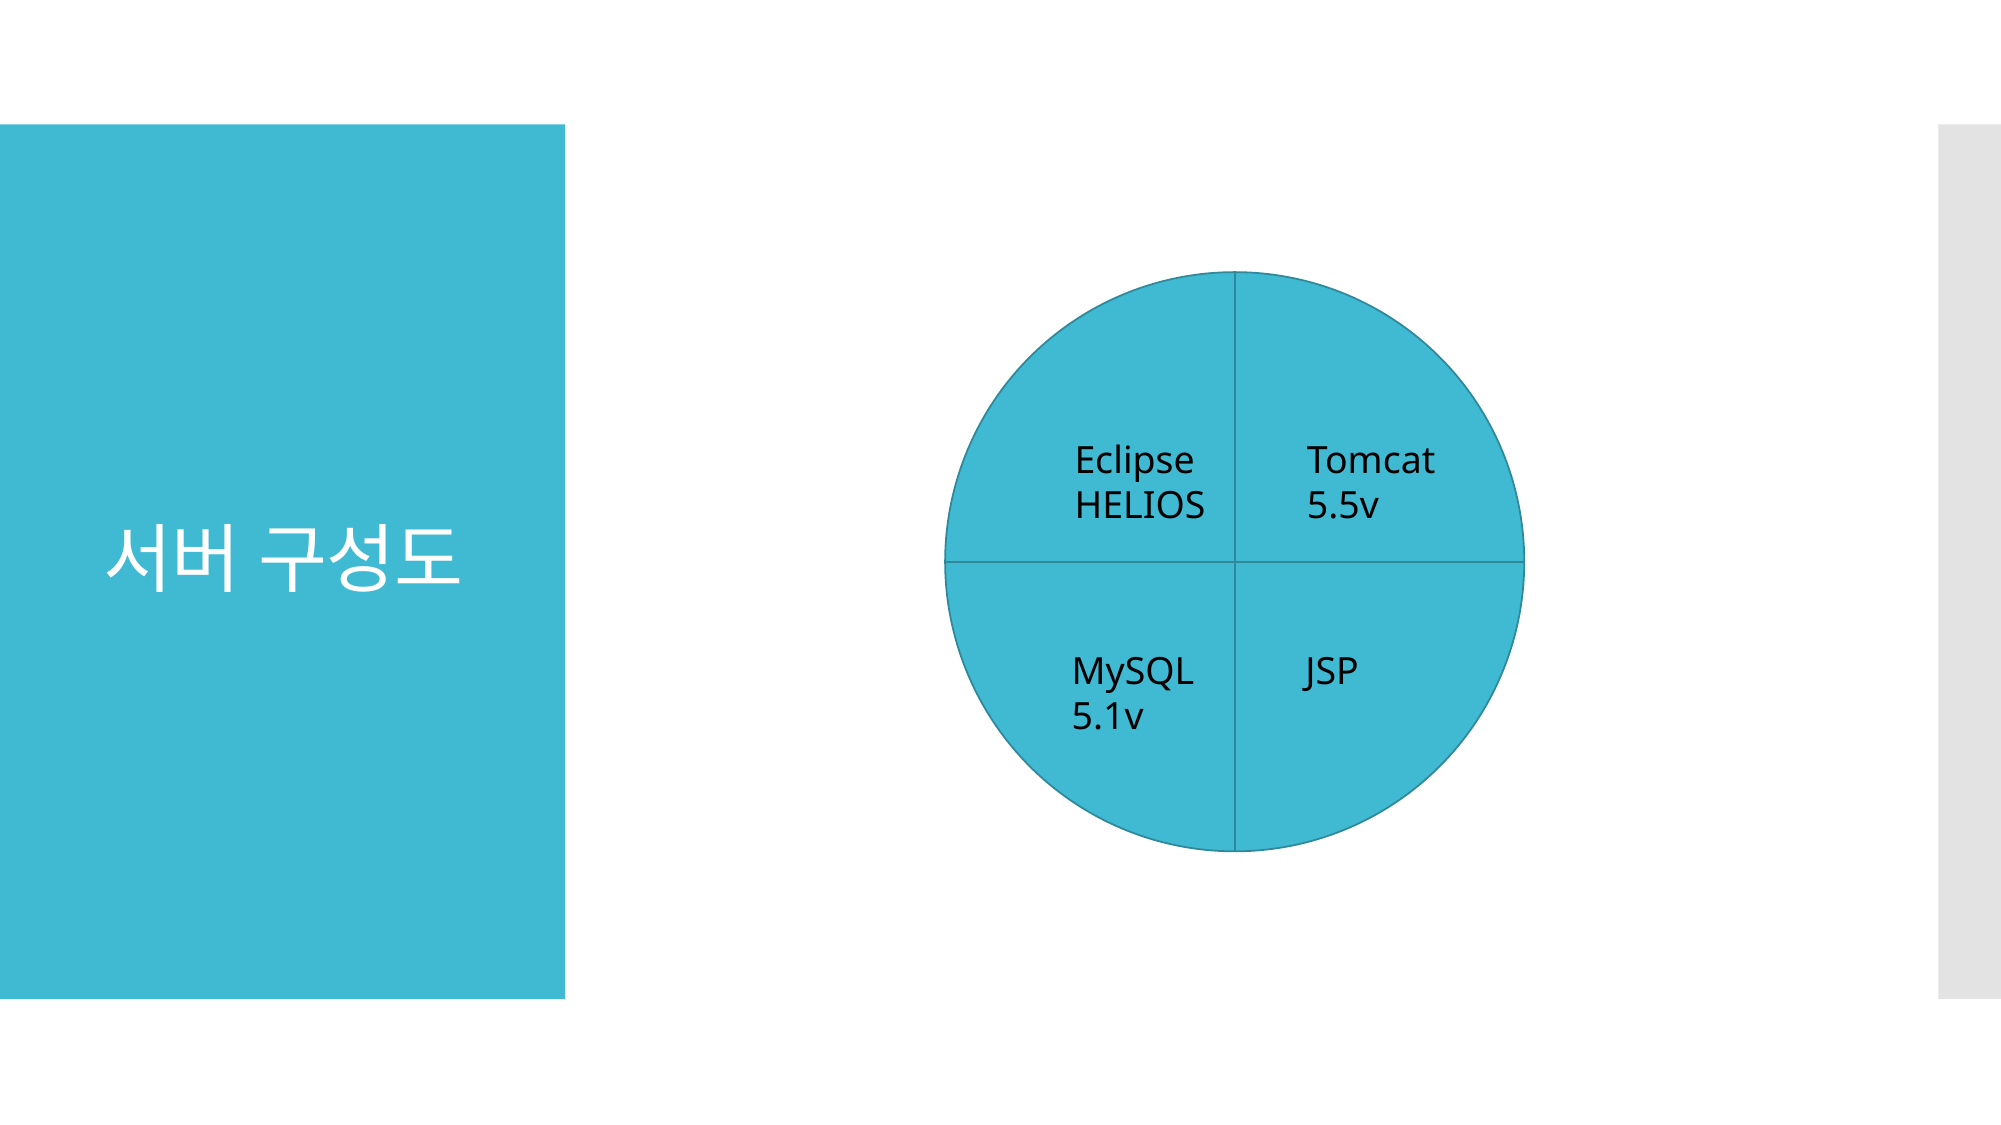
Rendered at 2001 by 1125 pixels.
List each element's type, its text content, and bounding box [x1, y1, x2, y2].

title 서버 구성도 [41, 184, 525, 940]
text_box JSP [1290, 640, 1466, 700]
text_box Tomcat 5.5v [1292, 429, 1467, 534]
text_box MySQL 5.1v [1056, 640, 1232, 745]
text_box Eclipse HELIOS [1059, 429, 1235, 534]
text_box [944, 271, 1526, 853]
